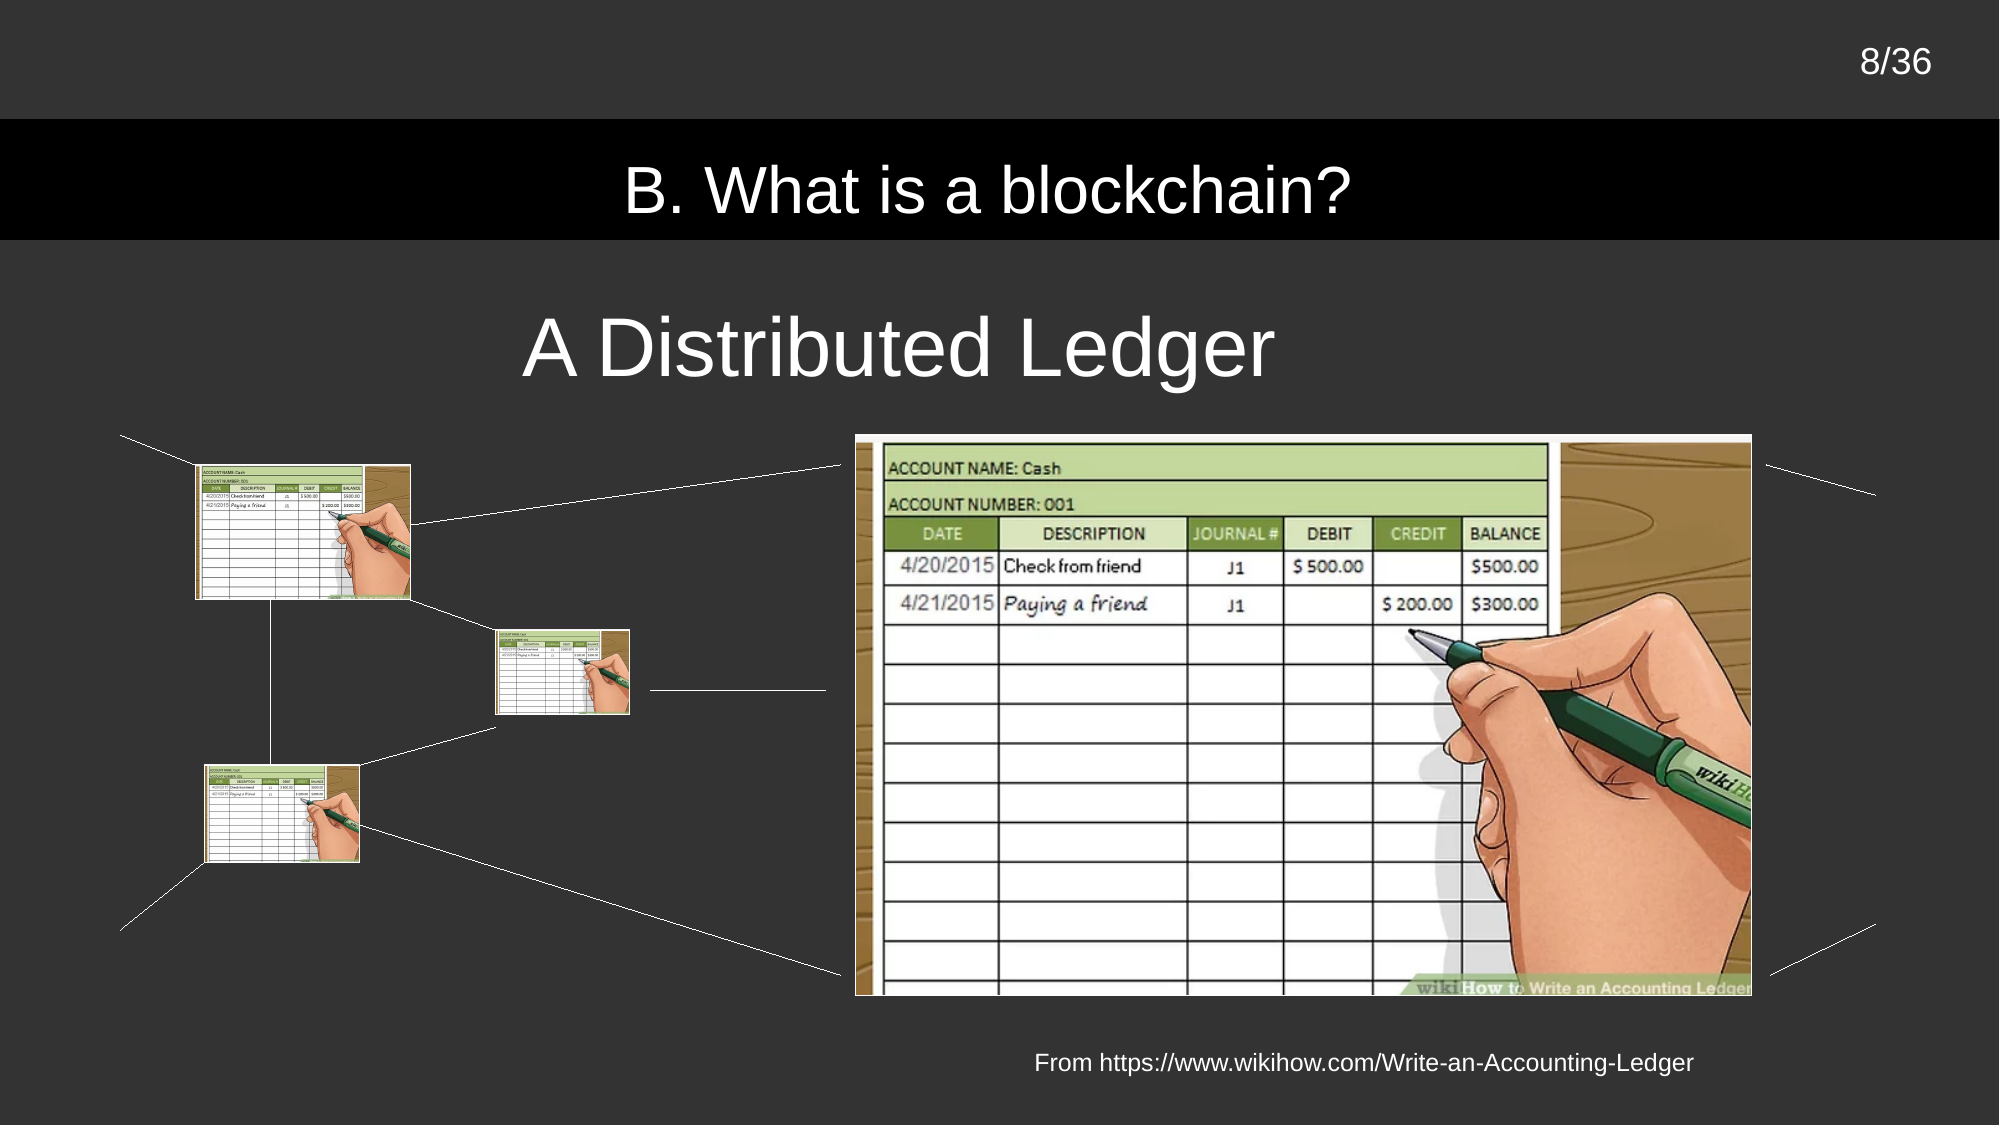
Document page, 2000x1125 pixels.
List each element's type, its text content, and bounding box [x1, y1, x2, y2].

text_box [0, 119, 2000, 240]
picture [494, 629, 631, 715]
text_box A Distributed Ledger [507, 286, 1427, 394]
text_box B. What is a blockchain? [608, 139, 1368, 229]
text_box 8/36 [1844, 29, 1985, 129]
picture [203, 764, 361, 863]
picture [854, 434, 1752, 996]
picture [194, 464, 412, 601]
text_box From https://www.wikihow.com/Write-an-Accounting-Ledger [1019, 1038, 1800, 1109]
